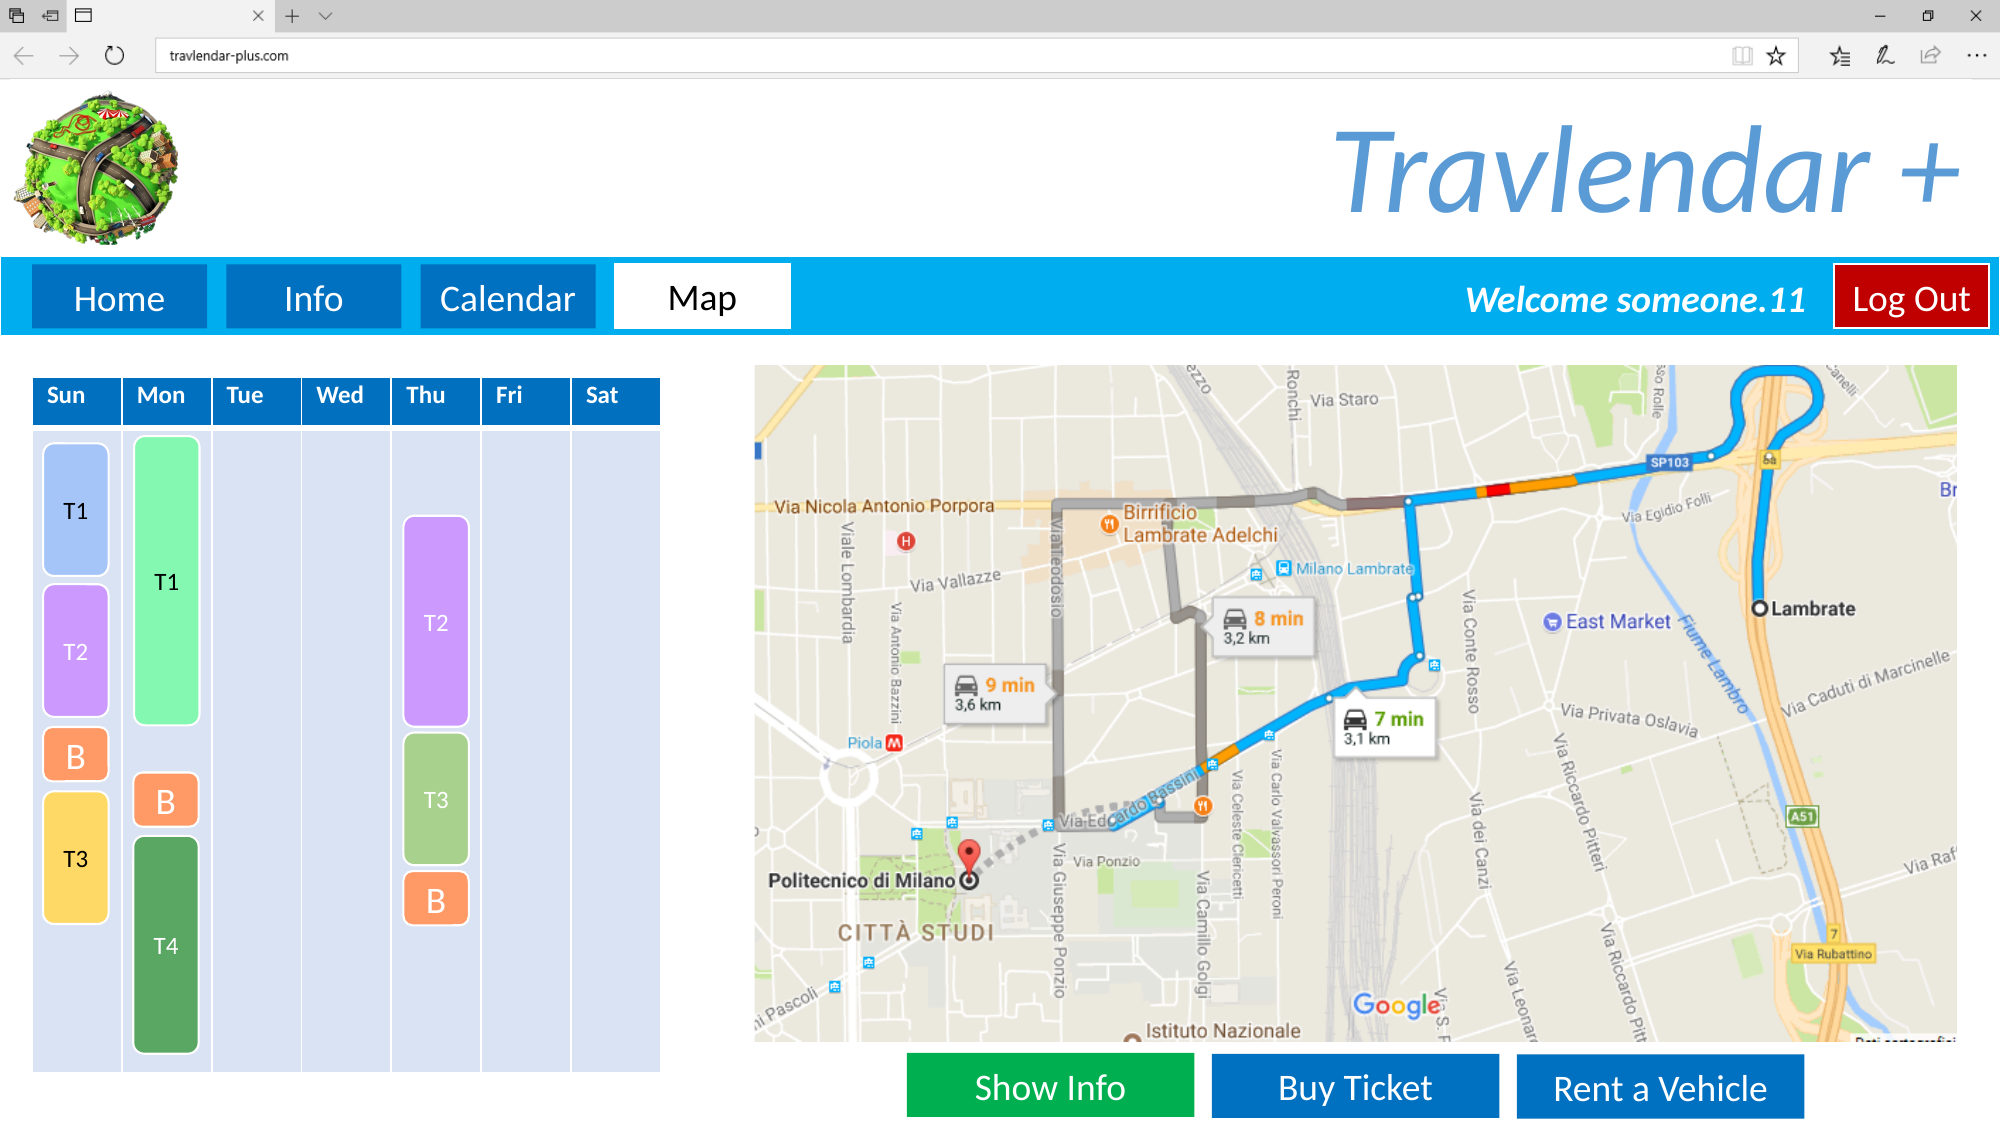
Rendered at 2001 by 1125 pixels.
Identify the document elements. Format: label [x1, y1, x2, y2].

text_box [0, 0, 2000, 1125]
text_box [906, 1052, 1805, 1119]
picture [6, 80, 197, 256]
picture [754, 365, 1957, 1042]
